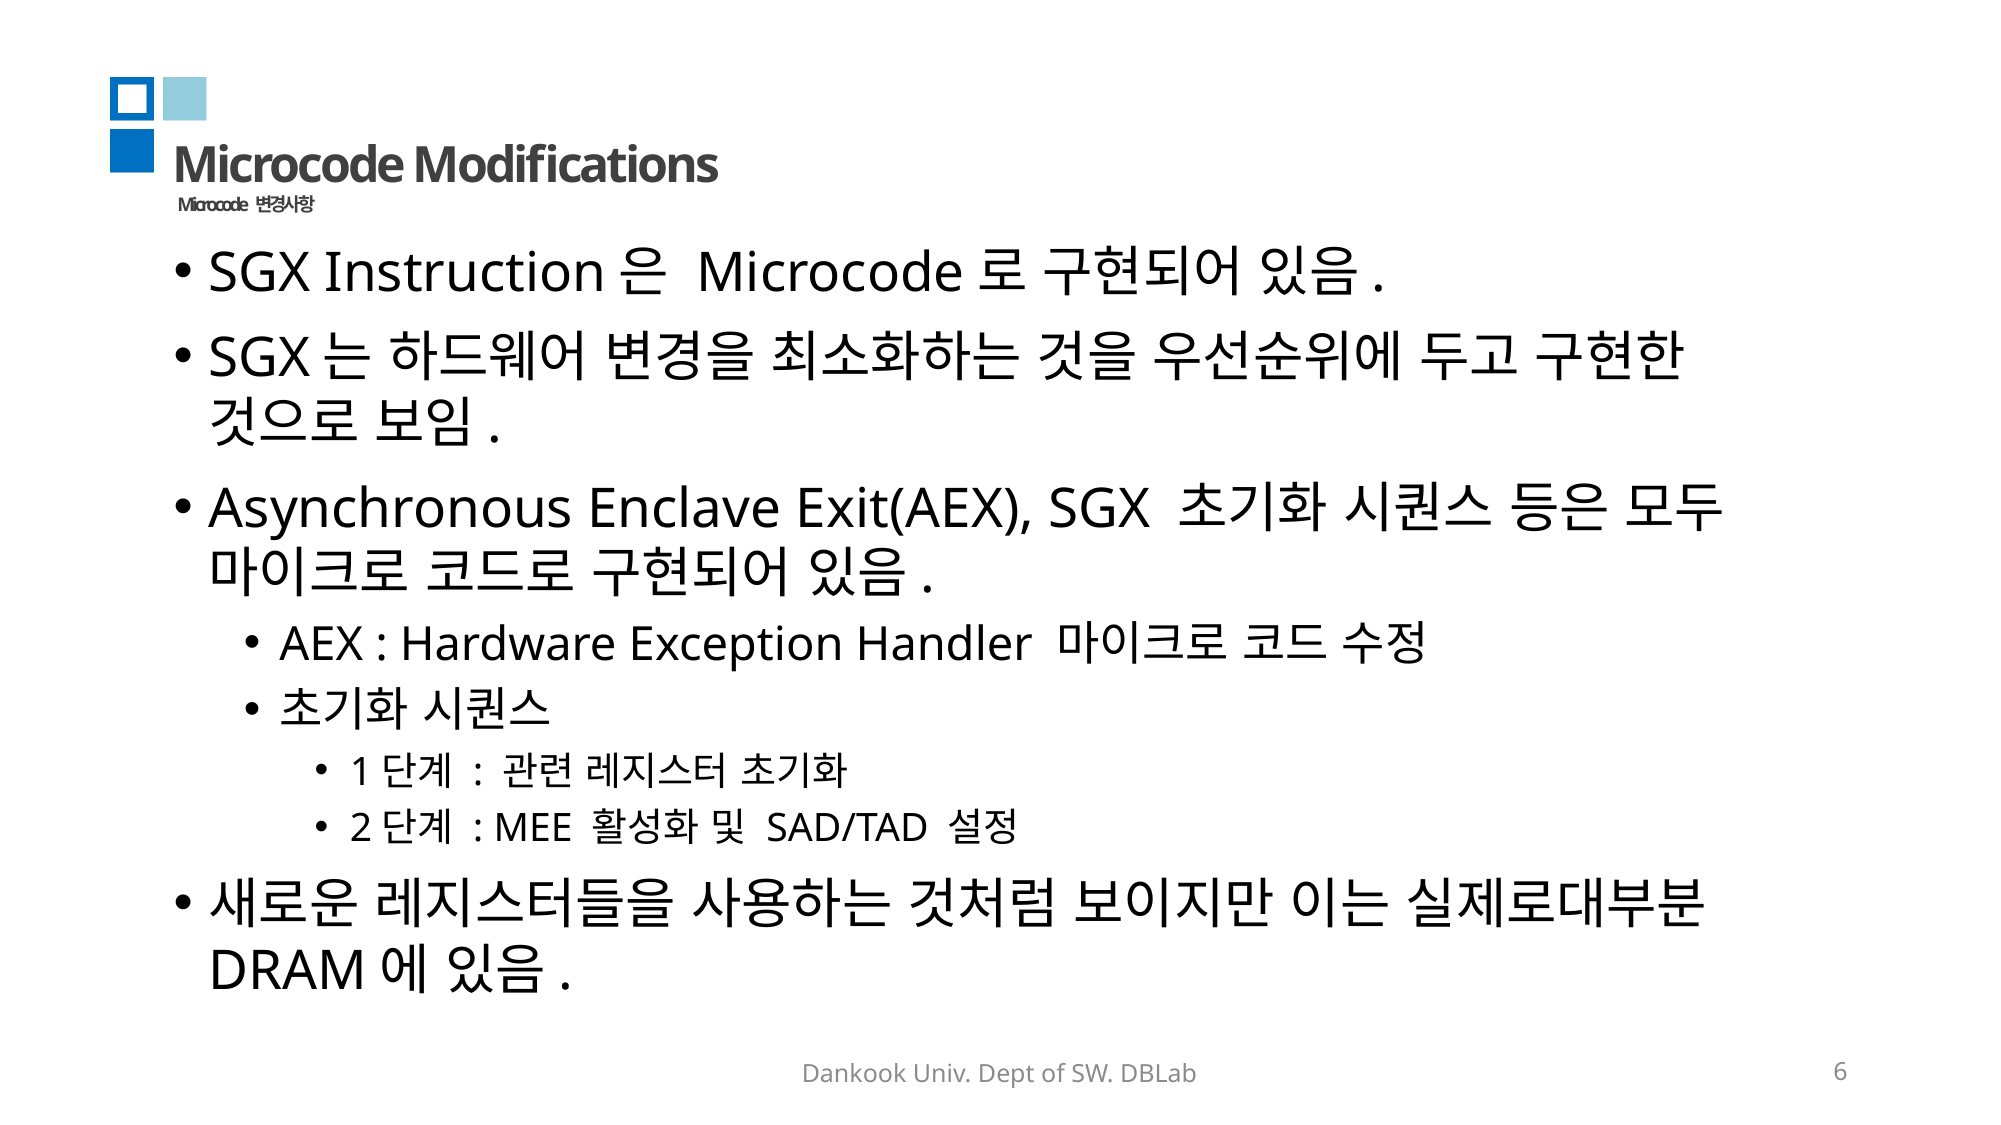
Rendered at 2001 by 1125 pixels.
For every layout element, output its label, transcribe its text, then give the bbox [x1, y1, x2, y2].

footer Dankook Univ. Dept of SW. DBLab [662, 1042, 1338, 1103]
picture [93, 63, 222, 186]
slide_number 6 [1412, 1042, 1863, 1103]
text_box Microcode Modifications Microcode 변경사항 [157, 125, 1447, 223]
list SGX Instruction은 Microcode로 구현되어 있음. SGX는 하드웨어 변경을 최소화하는 것을 우선순위에 두고 구현한 것으로 보임. Asynchronous Enclave Exit(AEX), SGX 초기화 시퀀스 등은 모두 마이크로 코드로 구현되어 있음. AEX : Hardware Exception Handler 마이크로 코드 수정 초기화 시퀀스 1단계 : 관련 레지스터 초기화 2단계 : MEE 활성화 및 SAD/TAD 설정 새로운 레지스터들을 사용하는 것처럼 보이지만 이는 실제로대부분 DRAM에 있음. [158, 229, 1842, 1015]
